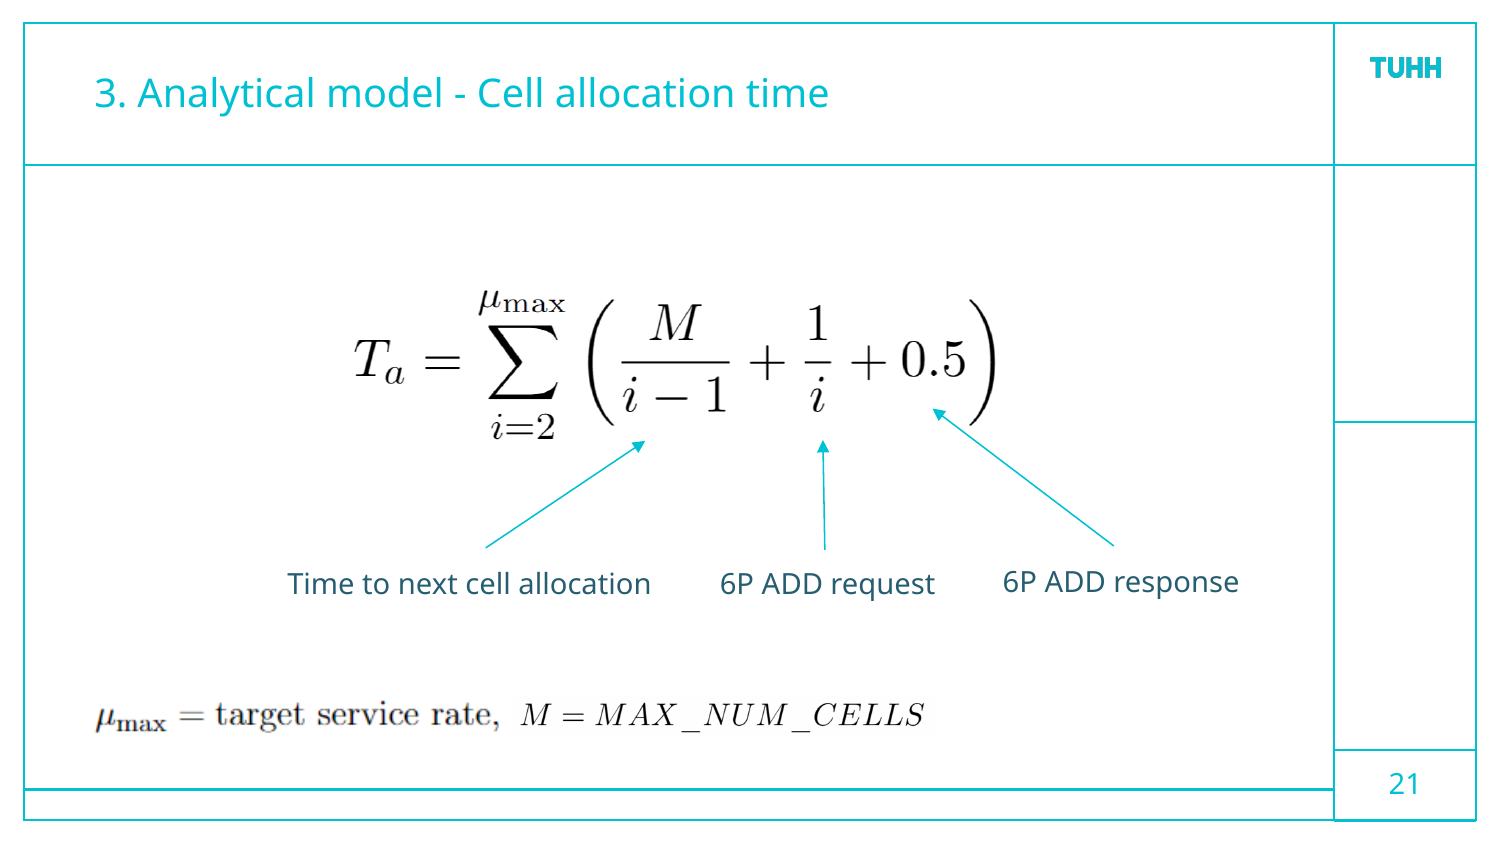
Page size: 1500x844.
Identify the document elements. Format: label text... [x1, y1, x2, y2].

picture [81, 682, 503, 749]
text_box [932, 408, 1115, 547]
picture [512, 694, 938, 737]
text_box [822, 439, 826, 551]
text_box Time to next cell allocation [272, 550, 704, 616]
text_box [485, 440, 646, 549]
text_box 6P ADD response [987, 548, 1401, 614]
picture [317, 258, 1008, 475]
title 3. Analytical model - Cell allocation time [94, 36, 1282, 152]
text_box 6P ADD request [704, 550, 1368, 616]
slide_number ‹#› [1343, 758, 1468, 812]
picture [1370, 57, 1441, 78]
